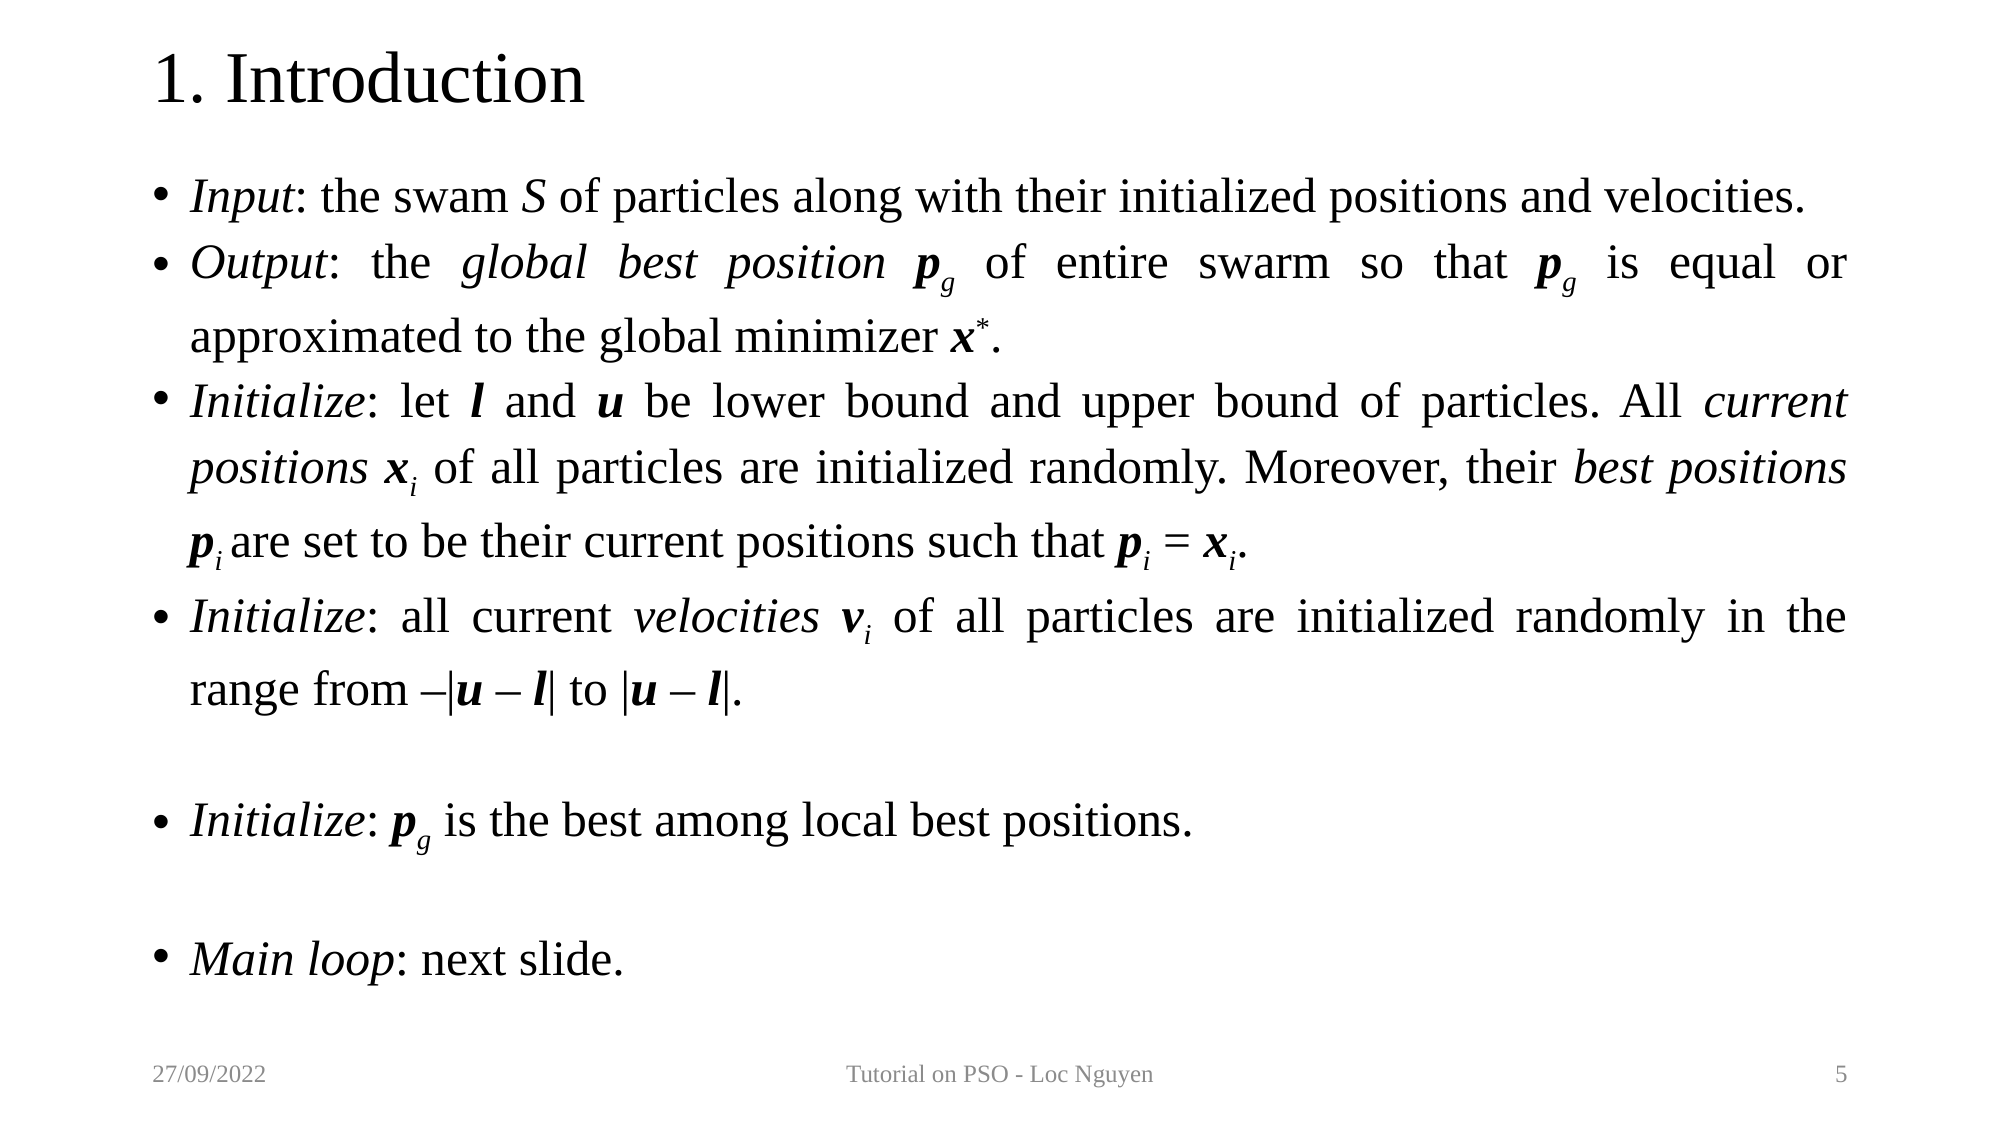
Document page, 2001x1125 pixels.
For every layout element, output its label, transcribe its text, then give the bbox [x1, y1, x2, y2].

slide_number 5 [1412, 1042, 1863, 1103]
title 1. Introduction [137, 19, 1863, 128]
footer Tutorial on PSO - Loc Nguyen [662, 1042, 1338, 1103]
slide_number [137, 1042, 588, 1103]
